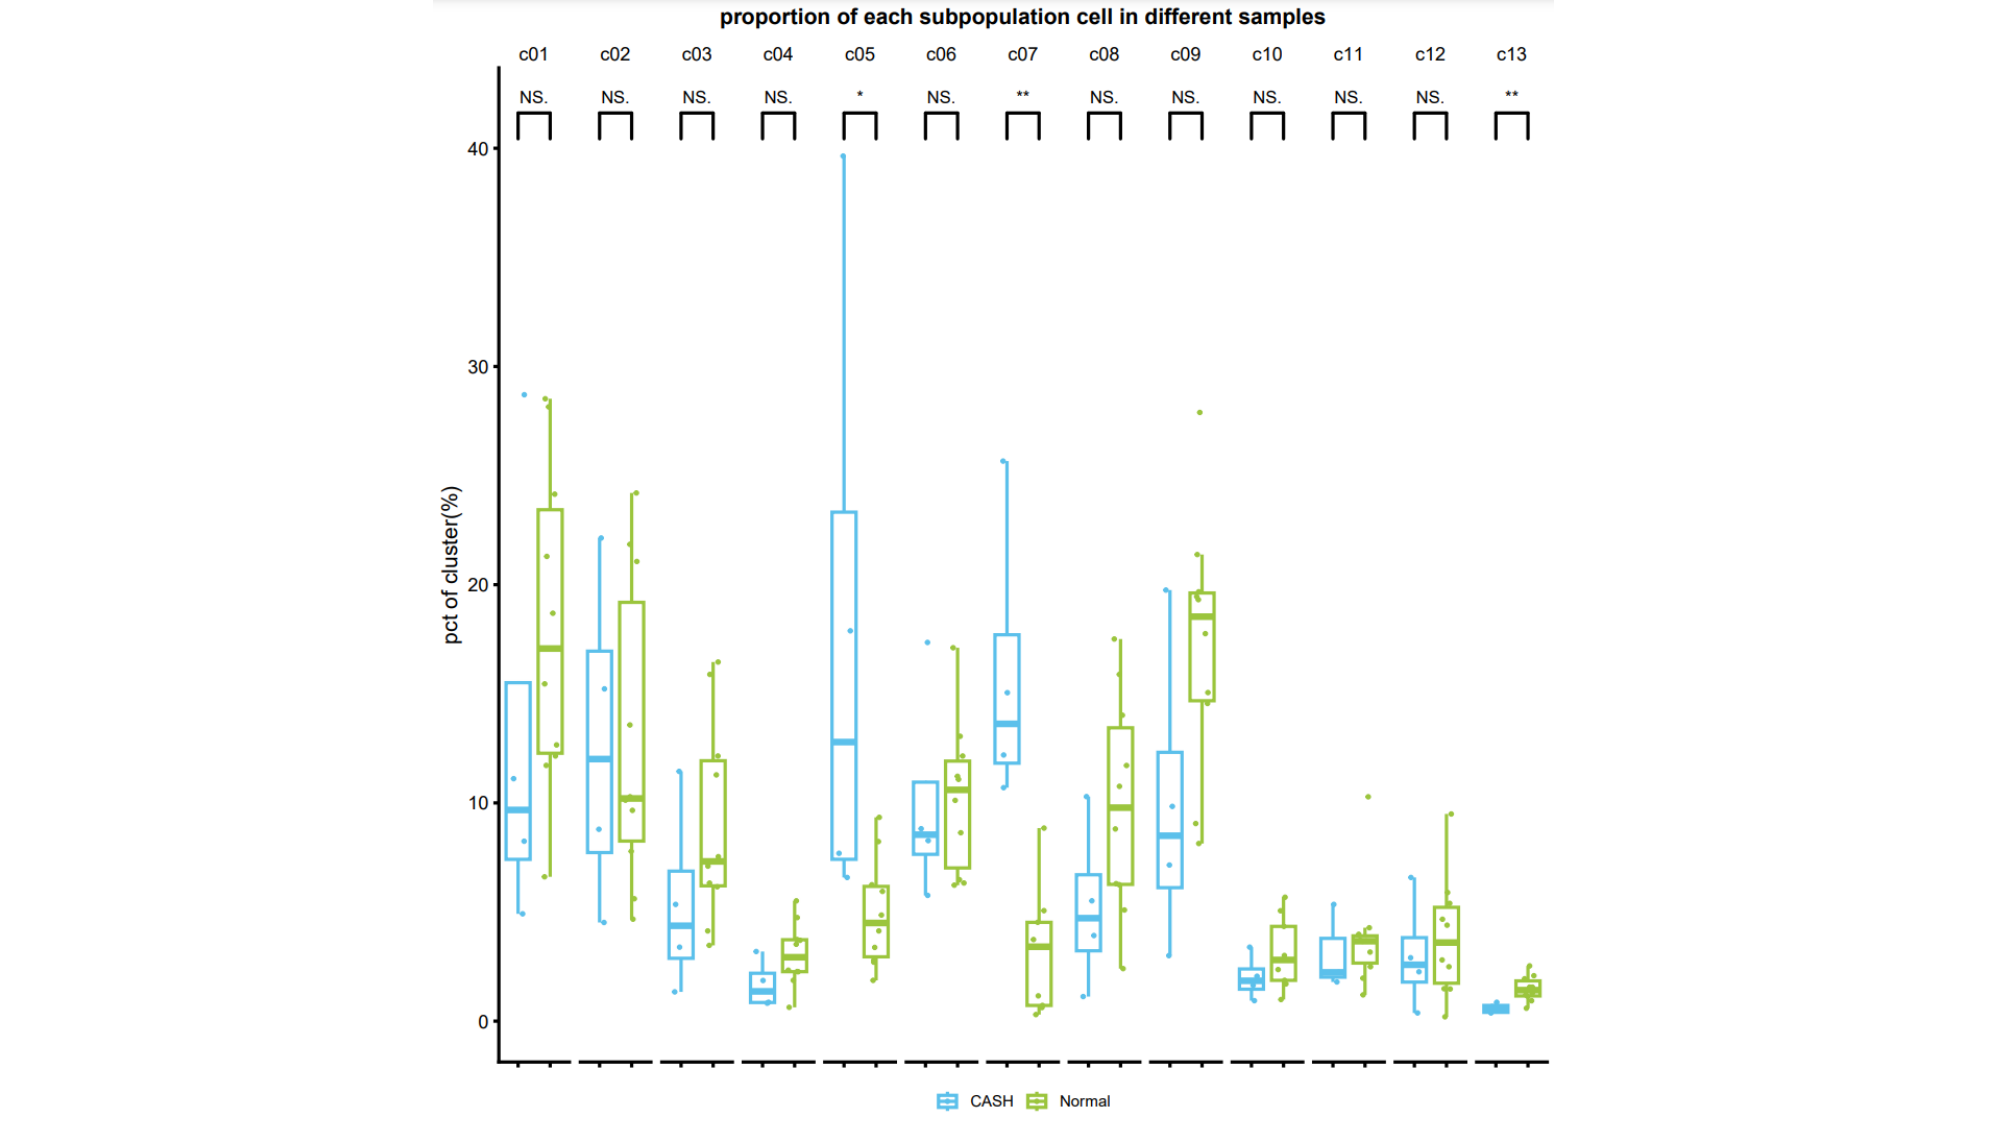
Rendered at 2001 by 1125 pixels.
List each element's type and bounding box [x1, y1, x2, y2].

picture [433, 0, 1555, 1118]
